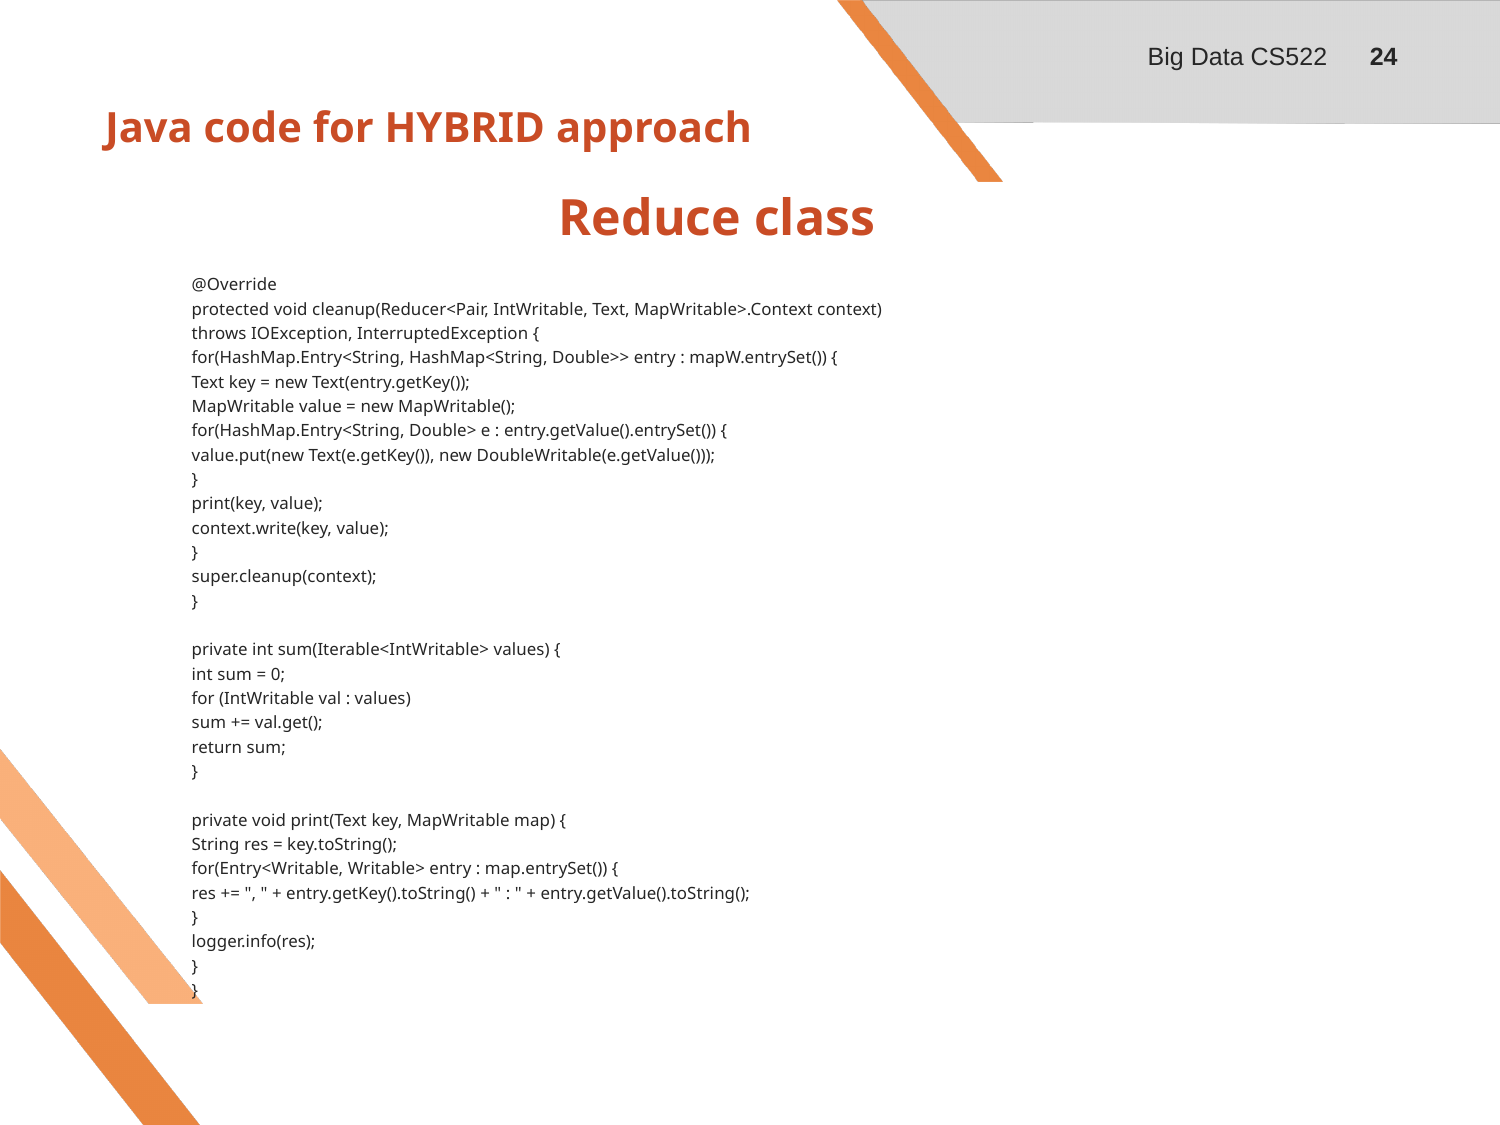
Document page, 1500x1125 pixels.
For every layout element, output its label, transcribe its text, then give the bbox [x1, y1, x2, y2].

slide_number 24 [1342, 28, 1425, 78]
picture [0, 745, 200, 1125]
text_box Reduce class [75, 149, 875, 281]
picture [837, 0, 1500, 182]
footer Big Data CS522 [937, 28, 1342, 78]
title Java code for HYBRID approach [75, 59, 875, 149]
list @Override protected void cleanup(Reducer<Pair, IntWritable, Text, MapWritable>.Context context) throws IOException, InterruptedException { for(HashMap.Entry<String, HashMap<String, Double>> entry : mapW.entrySet()) { Text key = new Text(entry.getKey()); MapWritable value = new MapWritable(); for(HashMap.Entry<String, Double> e : entry.getValue().entrySet()) { value.put(new Text(e.getKey()), new DoubleWritable(e.getValue())); } print(key, value); context.write(key, value); } super.cleanup(context); } private int sum(Iterable<IntWritable> values) { int sum = 0; for (IntWritable val : values) sum += val.get(); return sum; } private void print(Text key, MapWritable map) { String res = key.toString(); for(Entry<Writable, Writable> entry : map.entrySet()) { res += ", " + entry.getKey().toString() + " : " + entry.getValue().toString(); } logger.info(res); } } [75, 262, 1425, 1013]
